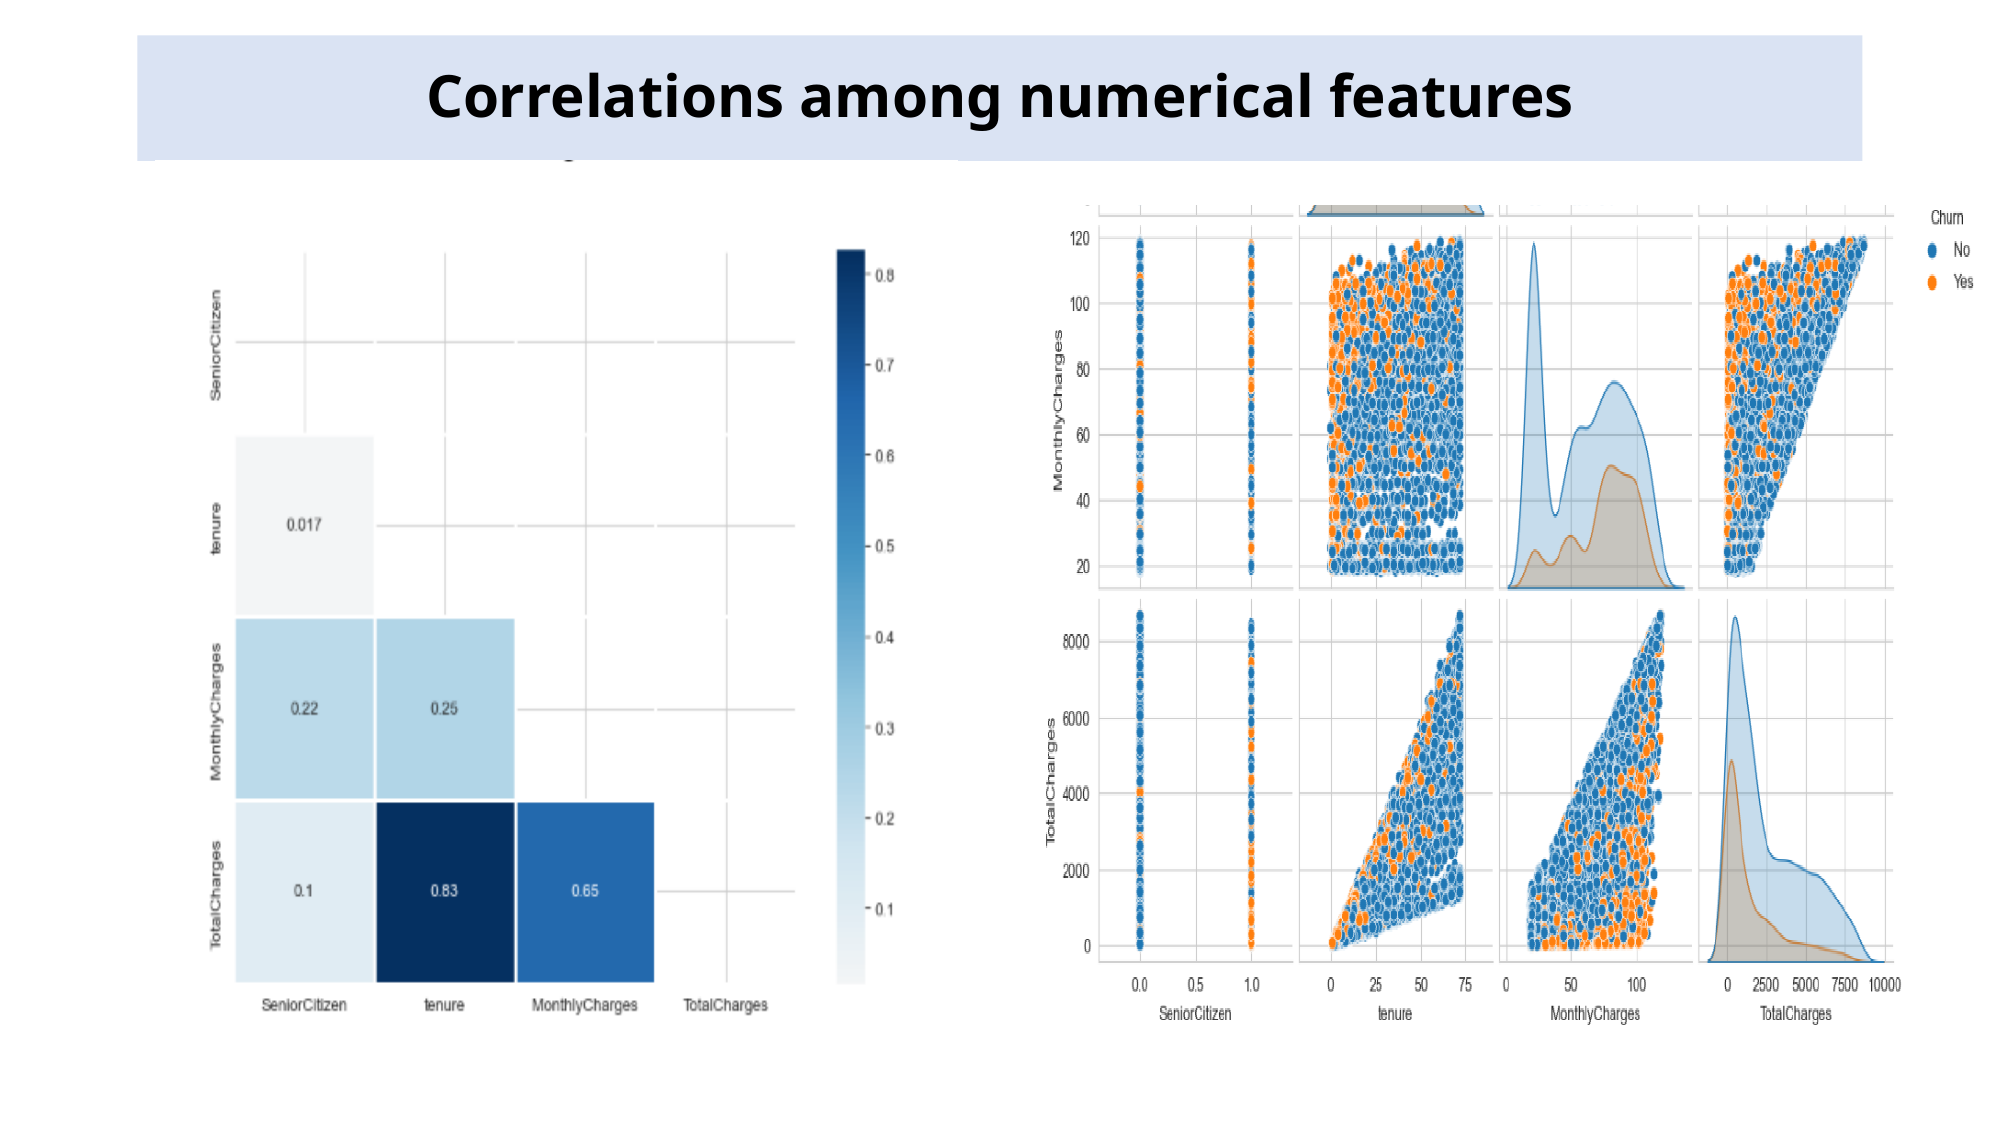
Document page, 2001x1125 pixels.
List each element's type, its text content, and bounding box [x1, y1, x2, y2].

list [1042, 205, 2000, 1066]
title Correlations among numerical features [137, 35, 1863, 161]
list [155, 160, 958, 1042]
